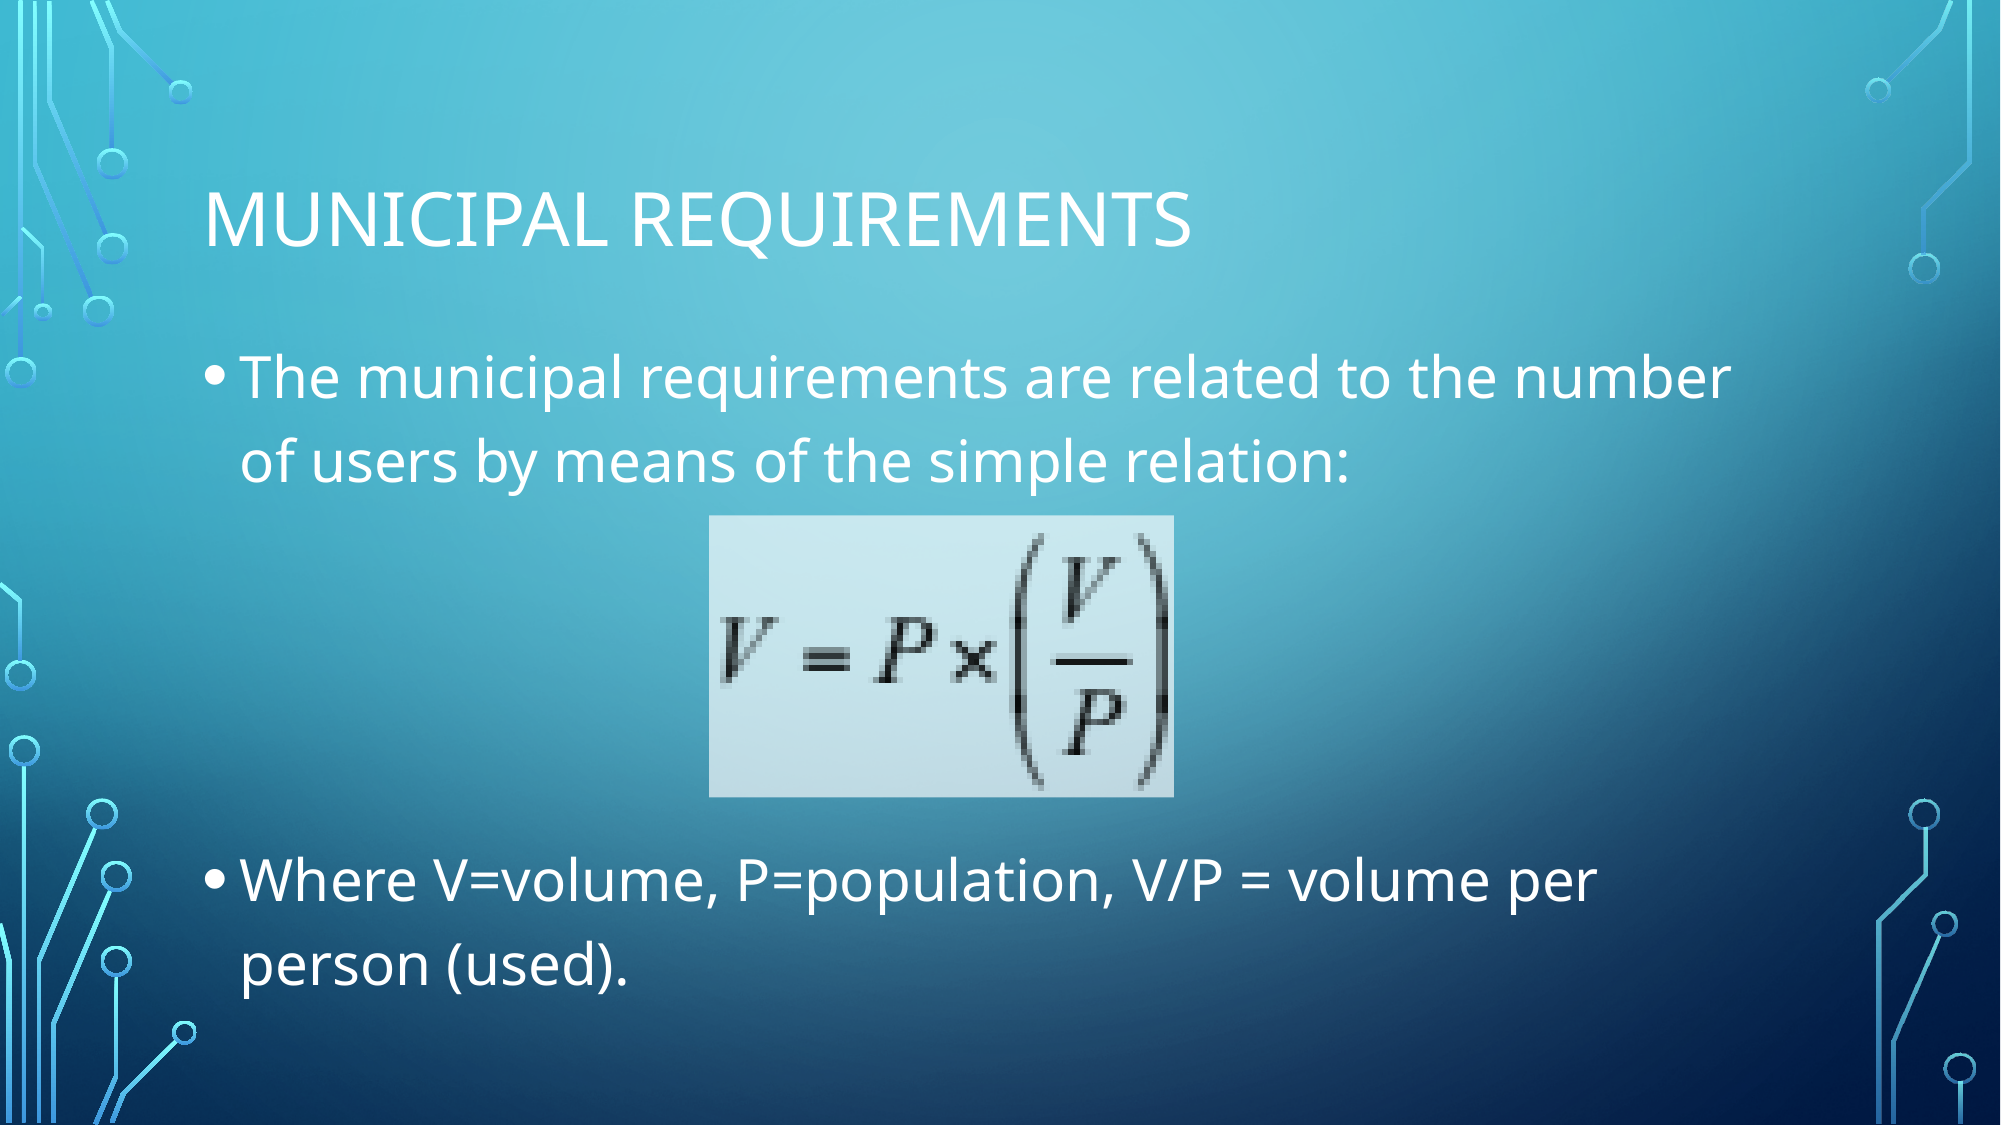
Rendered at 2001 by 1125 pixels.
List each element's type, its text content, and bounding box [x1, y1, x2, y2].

title Municipal requirements [187, 101, 1813, 318]
list The municipal requirements are related to the number of users by means of the simple relation: Where V=volume, P=population, V/P = volume per person (used). [187, 318, 1813, 900]
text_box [708, 515, 1175, 798]
